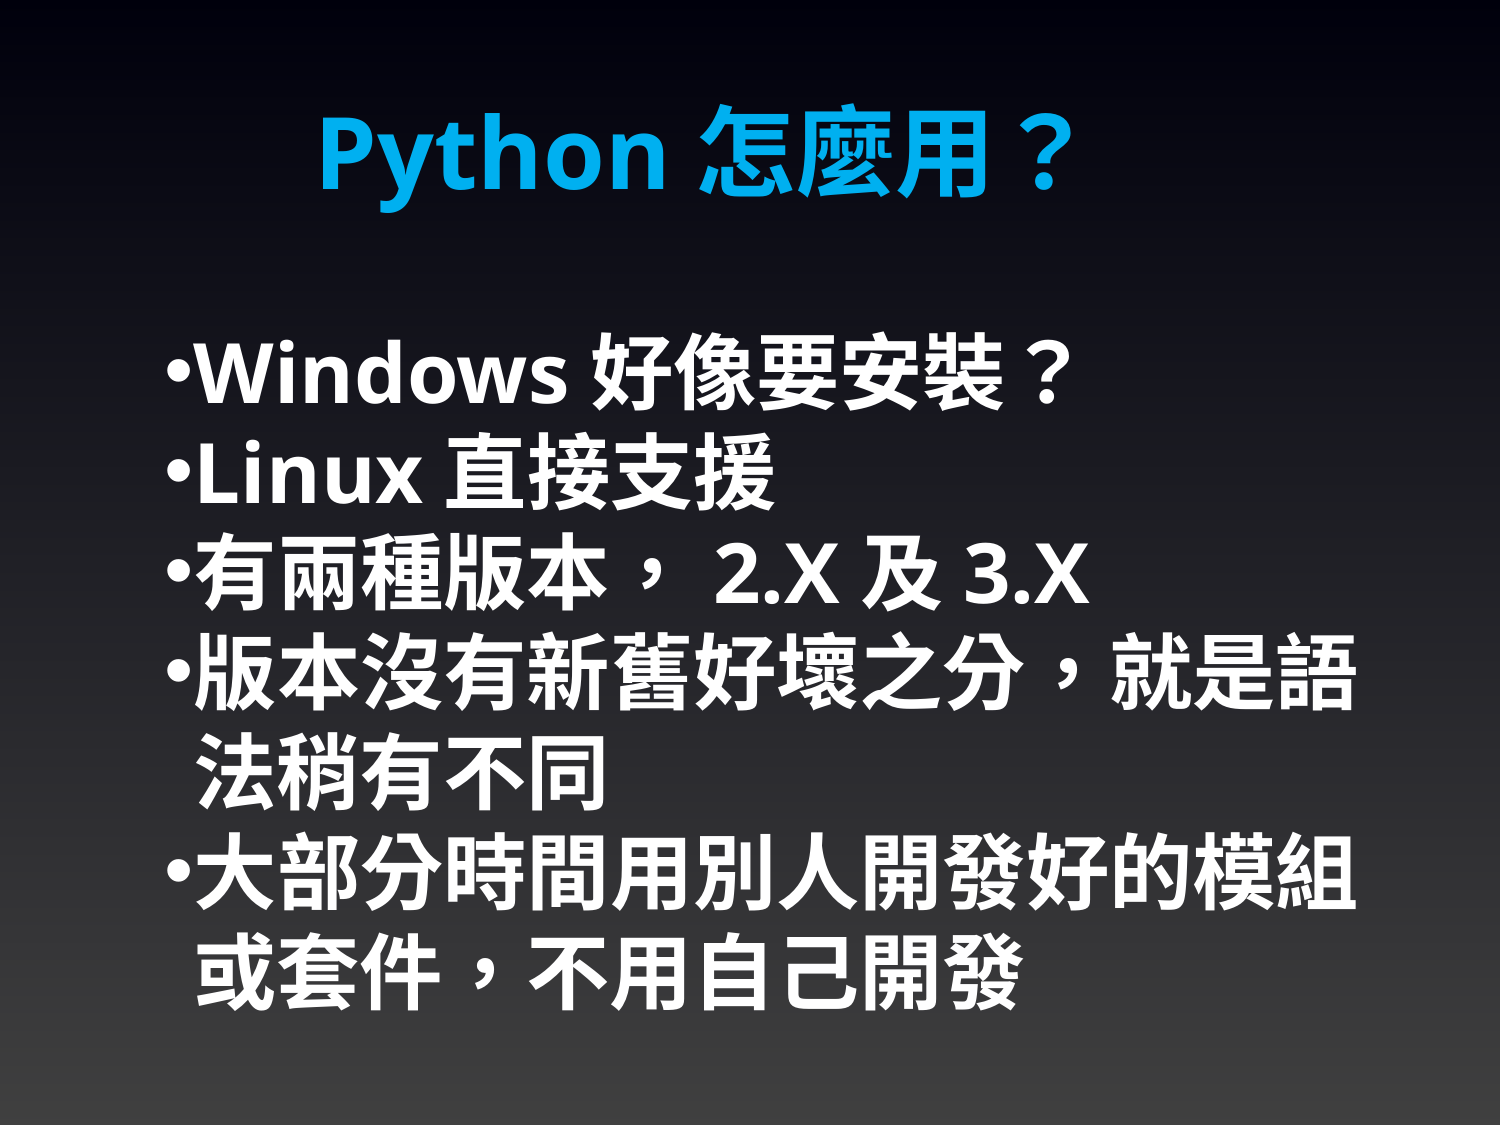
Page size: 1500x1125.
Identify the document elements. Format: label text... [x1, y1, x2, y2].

text_box Python怎麼用？ [299, 62, 1188, 225]
text_box Windows好像要安裝？ Linux直接支援 有兩種版本，2.X及3.X 版本沒有新舊好壞之分，就是語法稍有不同 大部分時間用別人開發好的模組或套件，不用自己開發 [150, 312, 1450, 1125]
